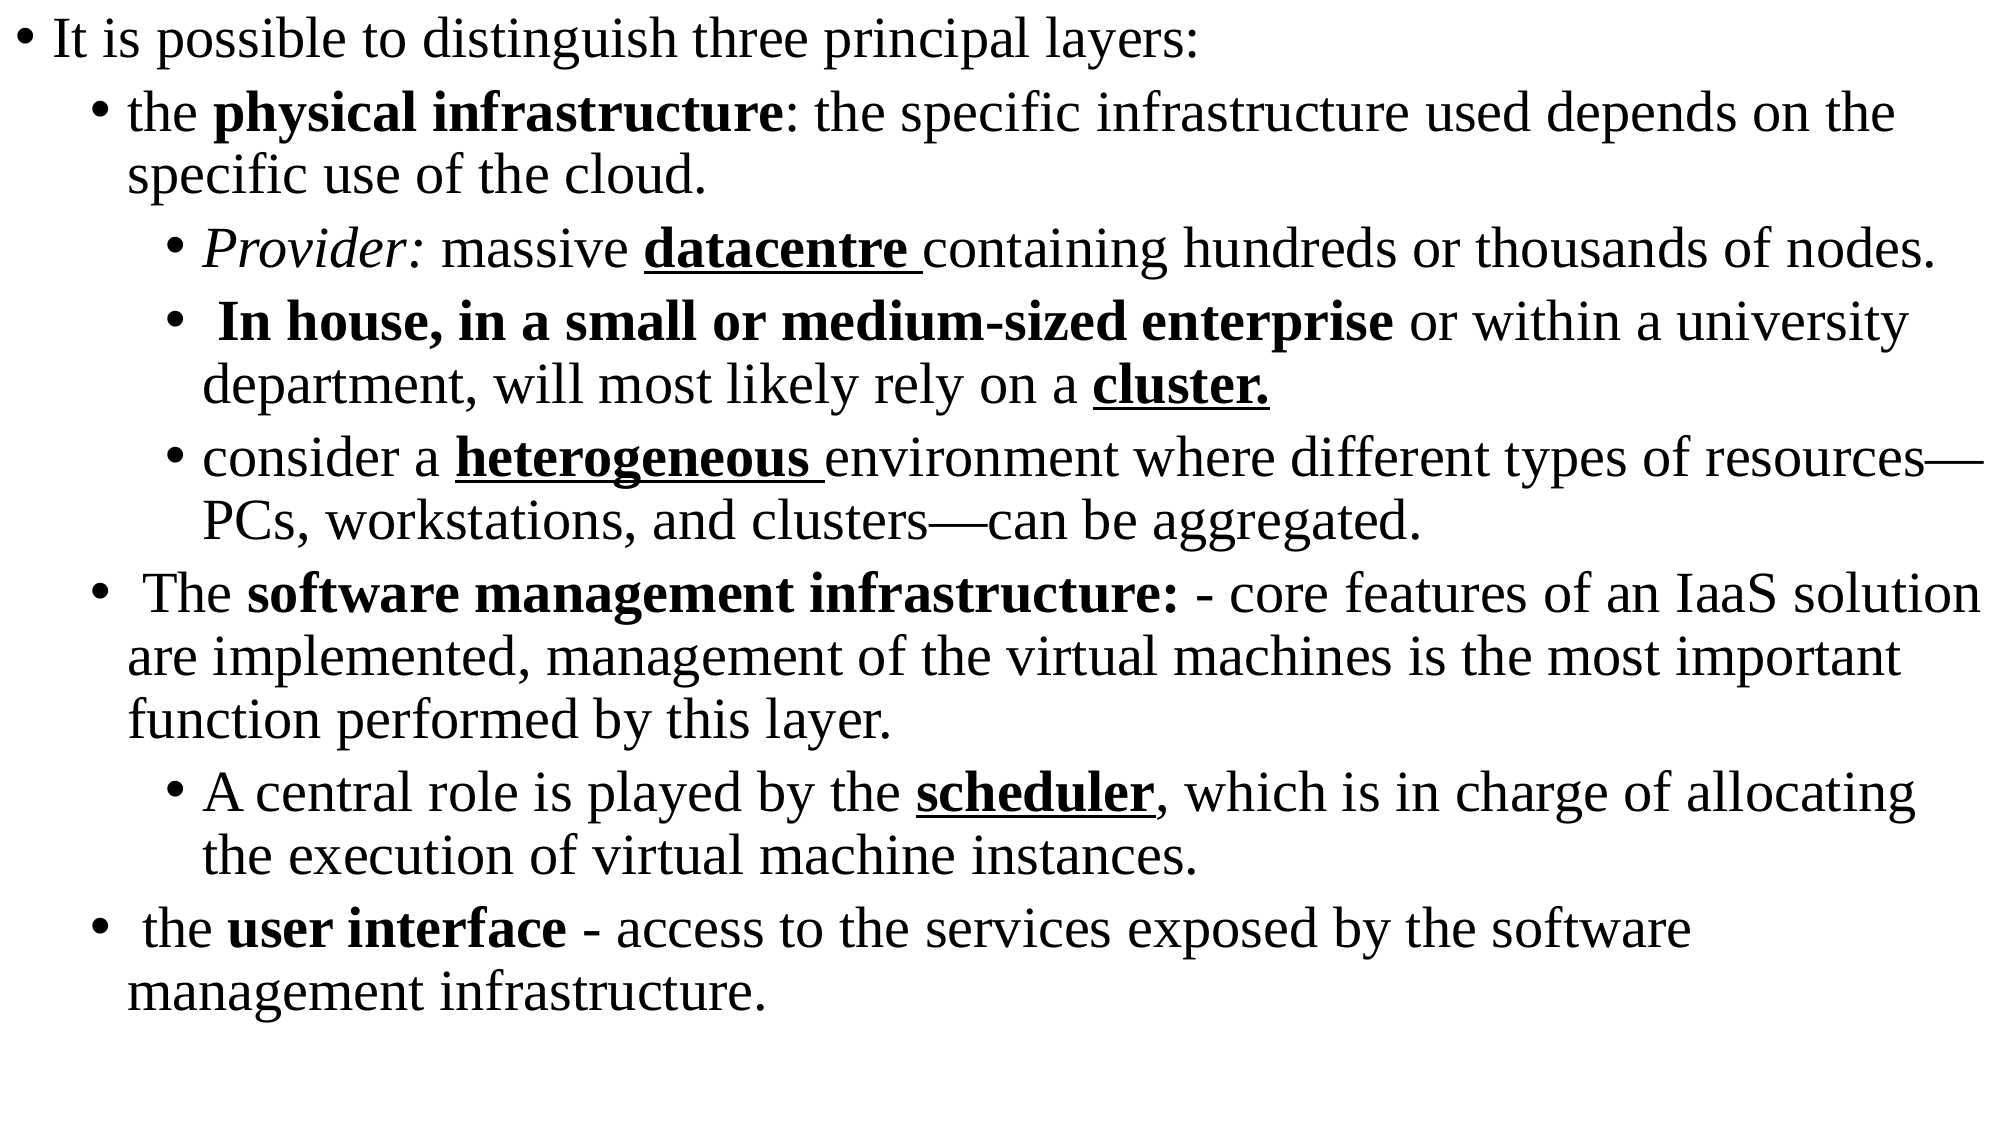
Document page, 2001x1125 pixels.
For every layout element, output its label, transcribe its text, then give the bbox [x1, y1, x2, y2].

list It is possible to distinguish three principal layers: the physical infrastructure: the specific infrastructure used depends on the specific use of the cloud. Provider: massive datacentre containing hundreds or thousands of nodes. In house, in a small or medium-sized enterprise or within a university department, will most likely rely on a cluster. consider a heterogeneous environment where different types of resources—PCs, workstations, and clusters—can be aggregated. The software management infrastructure: - core features of an IaaS solution are implemented, management of the virtual machines is the most important function performed by this layer. A central role is played by the scheduler, which is in charge of allocating the execution of virtual machine instances. the user interface - access to the services exposed by the software management infrastructure. [0, 0, 2000, 1099]
